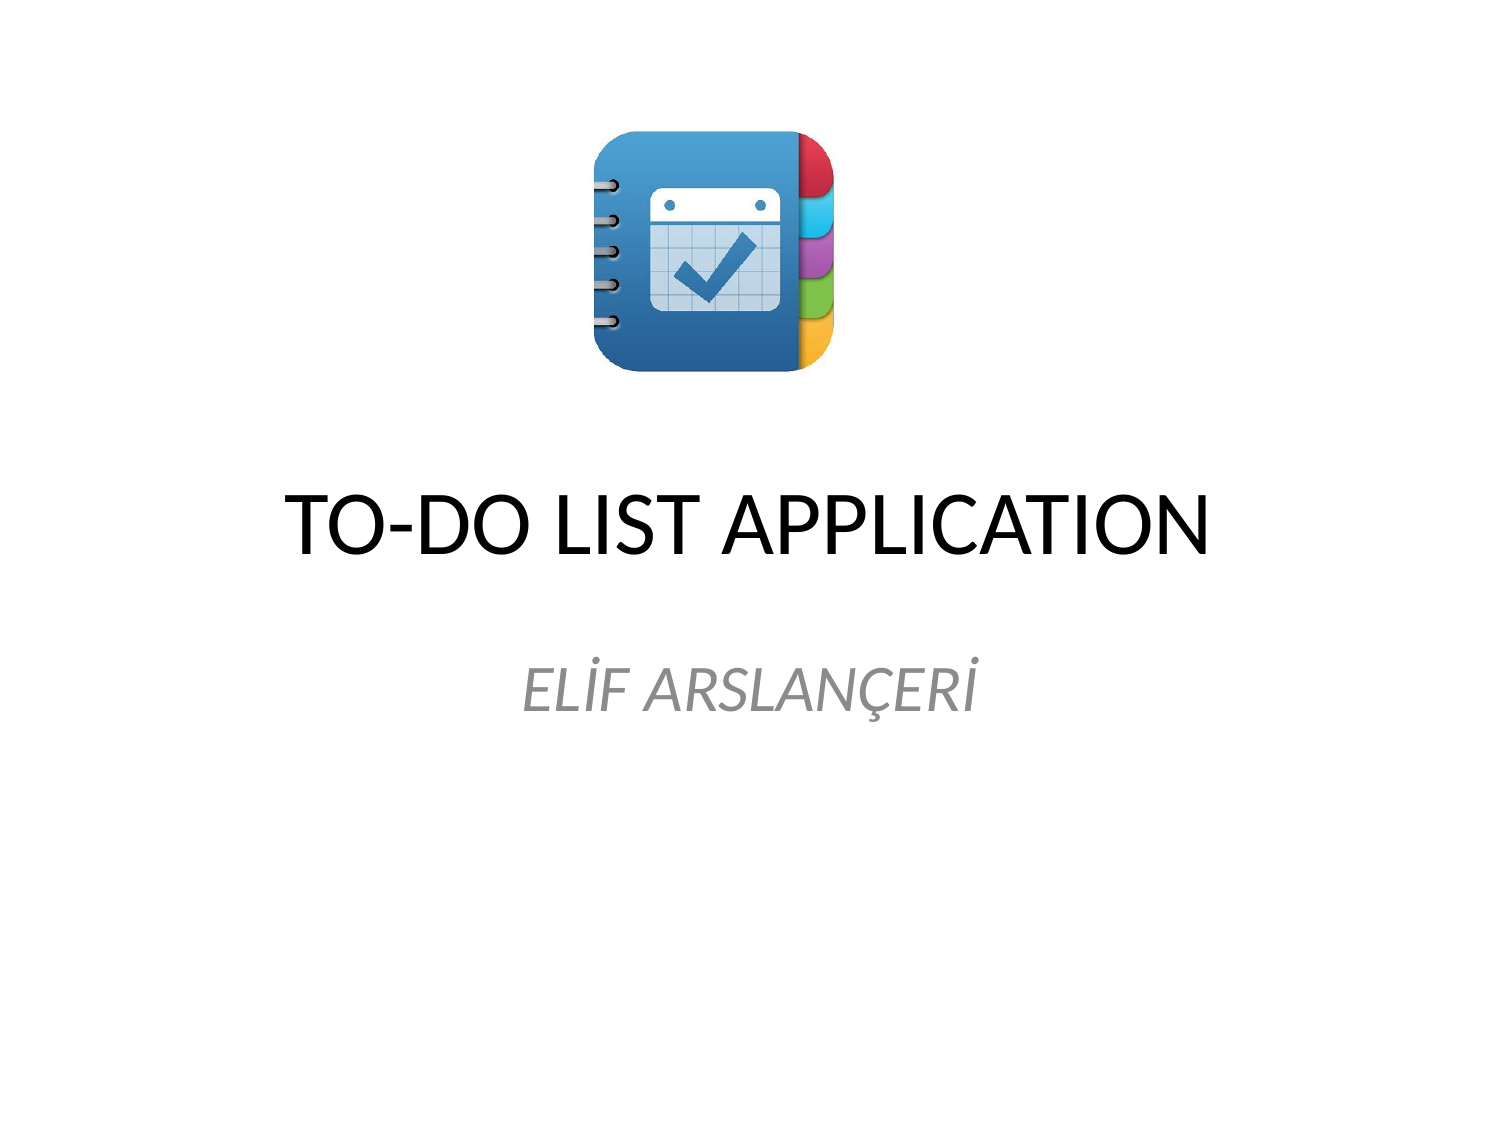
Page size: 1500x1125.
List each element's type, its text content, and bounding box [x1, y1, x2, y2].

subtitle ELİF ARSLANÇERİ [225, 637, 1275, 925]
picture [537, 66, 921, 449]
title TO-DO LIST APPLICATION [112, 397, 1388, 639]
